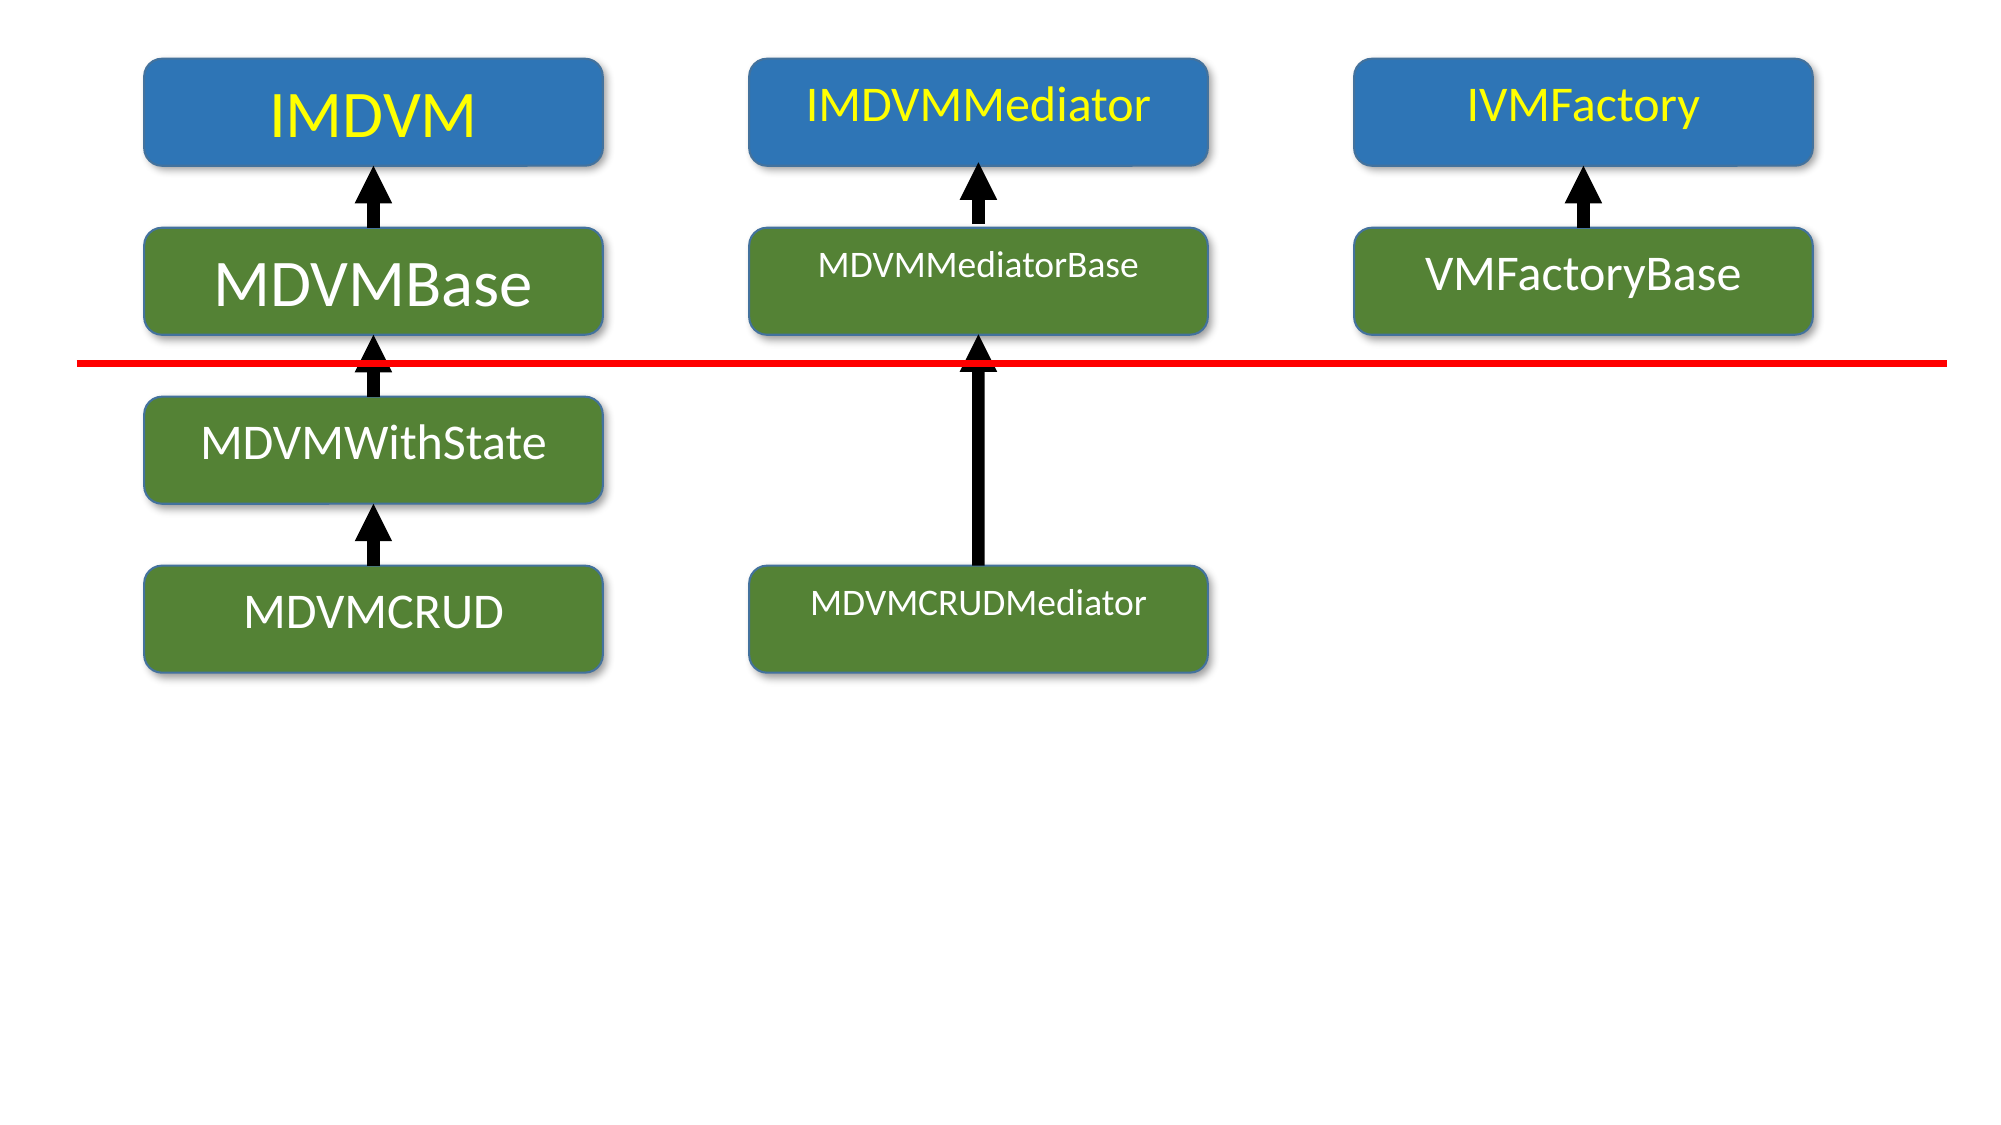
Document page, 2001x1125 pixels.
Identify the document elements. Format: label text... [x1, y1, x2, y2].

text_box IMDVMMediator [748, 57, 1209, 167]
text_box IVMFactory [1353, 57, 1814, 167]
text_box IMDVM [143, 57, 604, 167]
text_box MDVMBase [143, 226, 604, 336]
text_box MDVMMediatorBase [748, 226, 1209, 336]
text_box MDVMCRUDMediator [748, 564, 1209, 674]
text_box MDVMWithState [143, 395, 604, 505]
text_box MDVMCRUD [143, 564, 604, 674]
text_box VMFactoryBase [1353, 226, 1814, 336]
